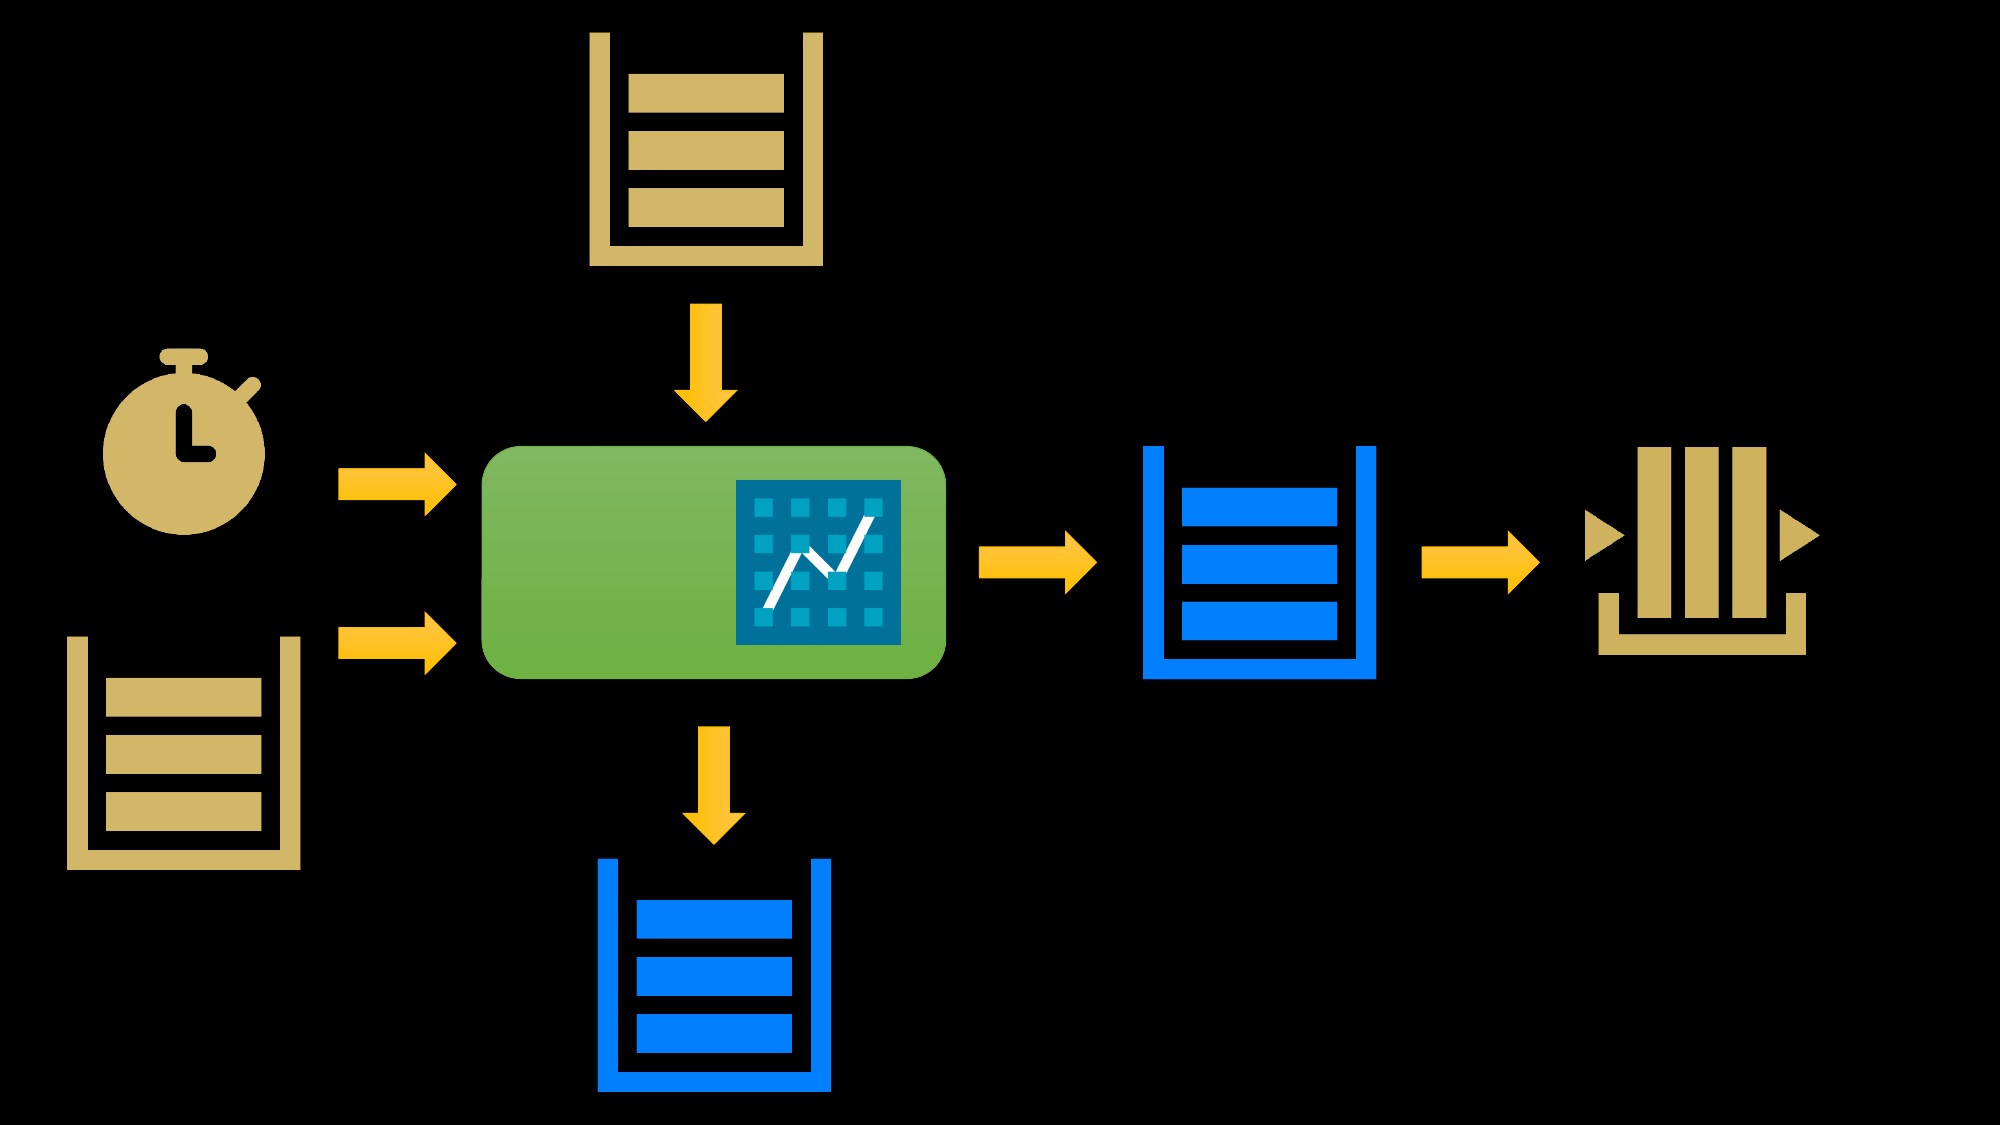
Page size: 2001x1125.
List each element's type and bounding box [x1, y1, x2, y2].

picture [1130, 433, 1389, 692]
picture [1572, 421, 1832, 680]
picture [584, 845, 844, 1105]
picture [576, 19, 836, 279]
picture [792, 609, 808, 625]
text_box [338, 611, 457, 676]
picture [829, 609, 845, 625]
picture [866, 609, 881, 625]
picture [756, 500, 881, 625]
picture [792, 500, 808, 516]
text_box [481, 445, 947, 680]
text_box [673, 303, 738, 423]
picture [756, 500, 772, 516]
picture [54, 324, 313, 583]
picture [54, 623, 313, 883]
picture [829, 500, 845, 516]
picture [866, 573, 881, 589]
picture [756, 536, 772, 552]
text_box [1421, 530, 1541, 595]
text_box [681, 726, 746, 845]
text_box [338, 452, 457, 517]
text_box [978, 530, 1098, 595]
